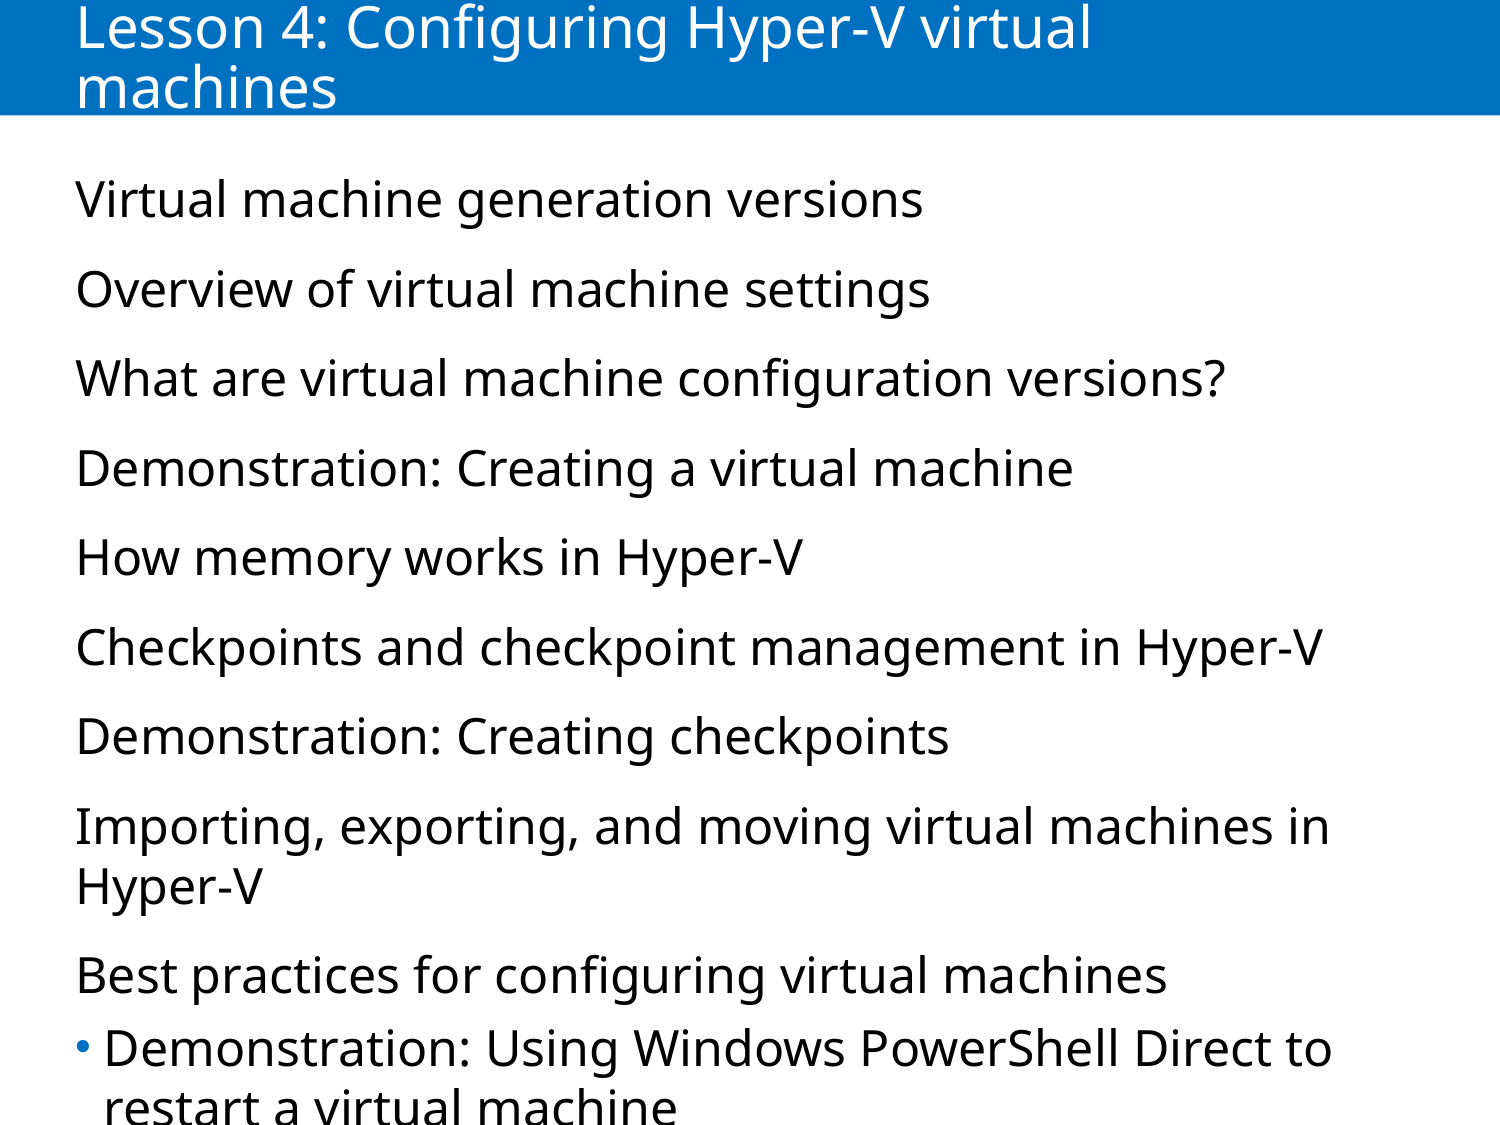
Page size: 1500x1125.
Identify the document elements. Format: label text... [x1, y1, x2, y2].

list Virtual machine generation versions Overview of virtual machine settings What are virtual machine configuration versions? Demonstration: Creating a virtual machine How memory works in Hyper-V Checkpoints and checkpoint management in Hyper-V Demonstration: Creating checkpoints Importing, exporting, and moving virtual machines in Hyper-V Best practices for configuring virtual machines Demonstration: Using Windows PowerShell Direct to restart a virtual machine [74, 167, 1408, 1013]
title Lesson 4: Configuring Hyper-V virtual machines [75, 0, 1351, 122]
